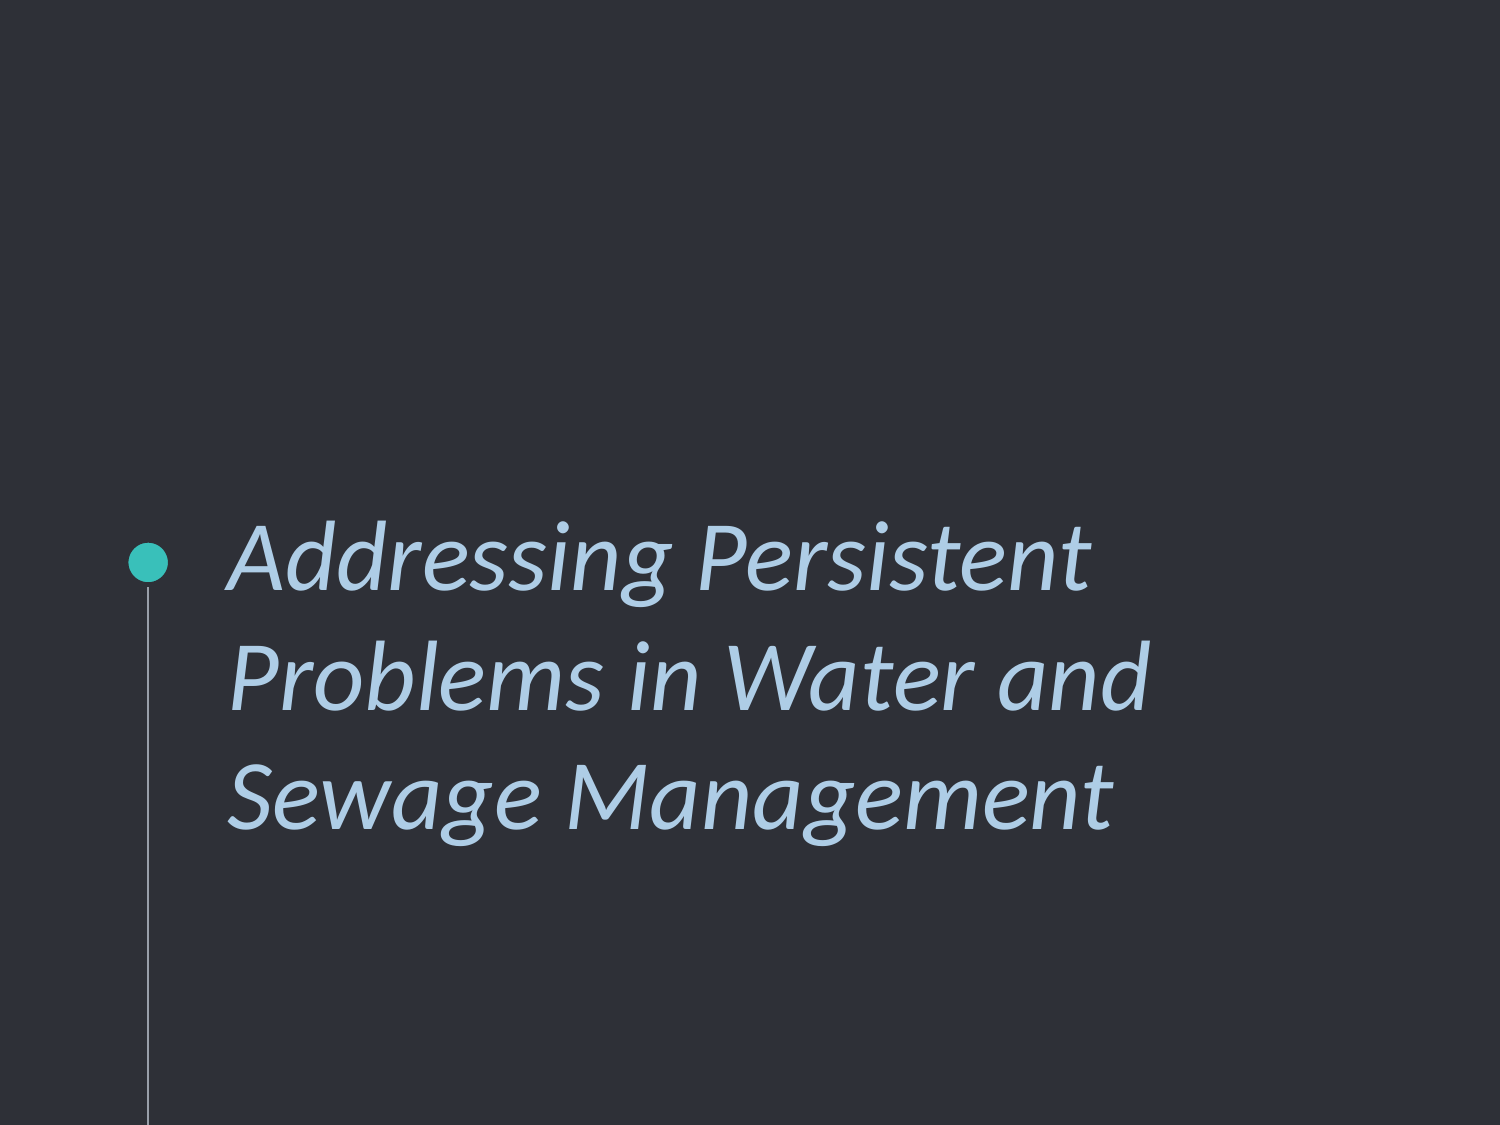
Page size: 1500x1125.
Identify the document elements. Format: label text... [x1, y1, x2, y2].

title Addressing Persistent Problems in Water and Sewage Management [212, 474, 1309, 729]
